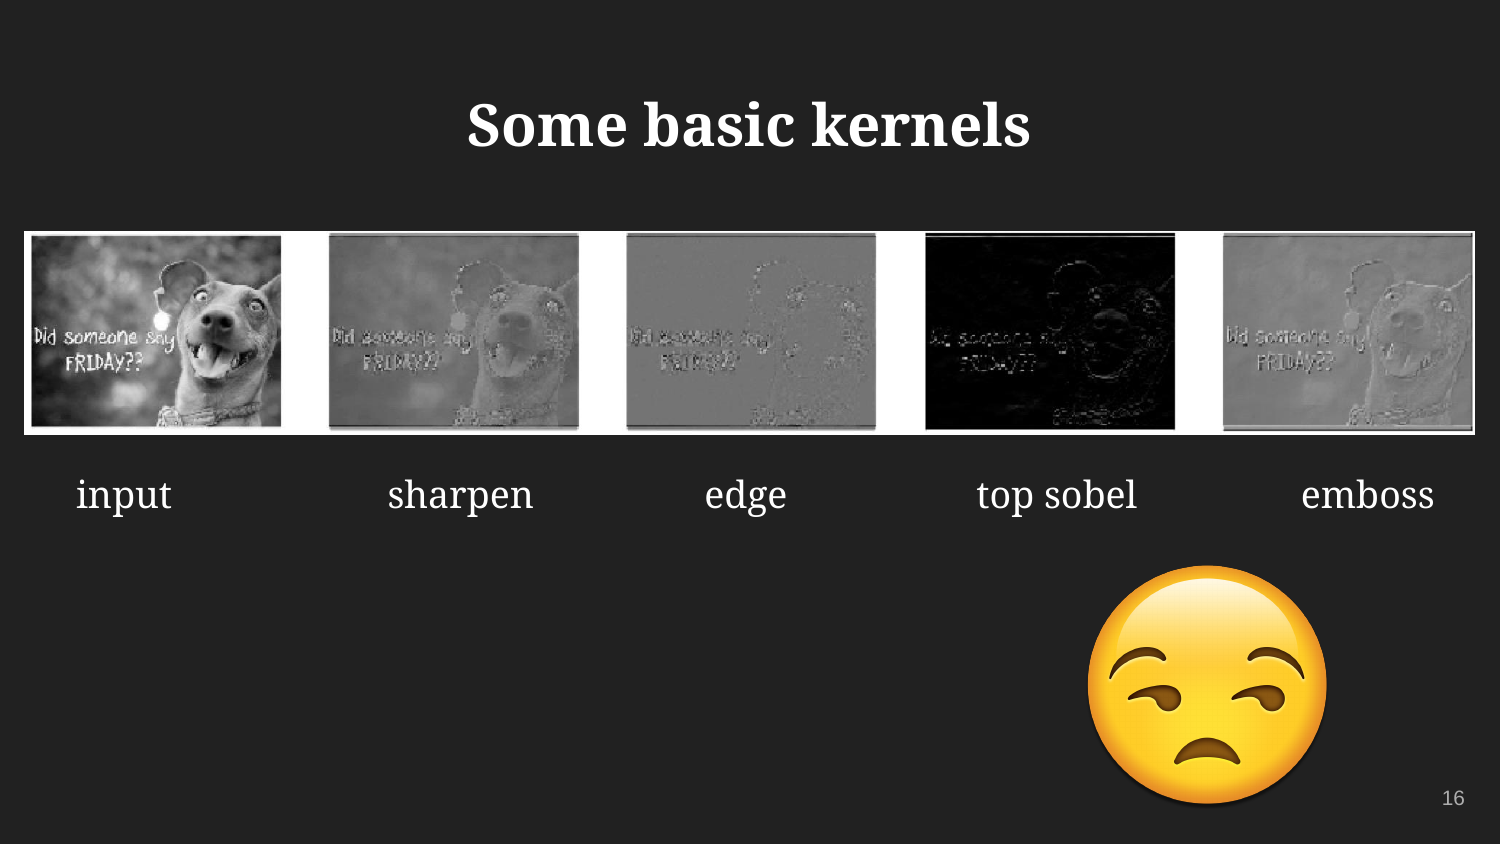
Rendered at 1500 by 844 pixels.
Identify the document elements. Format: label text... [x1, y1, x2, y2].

title Some basic kernels [51, 72, 1449, 167]
text_box sharpen [361, 455, 561, 568]
text_box edge [646, 455, 846, 568]
picture [24, 231, 1476, 435]
picture [1076, 560, 1338, 822]
text_box emboss [1268, 455, 1468, 568]
text_box input [24, 455, 224, 568]
slide_number ‹#› [1389, 764, 1480, 830]
text_box top sobel [957, 455, 1157, 568]
